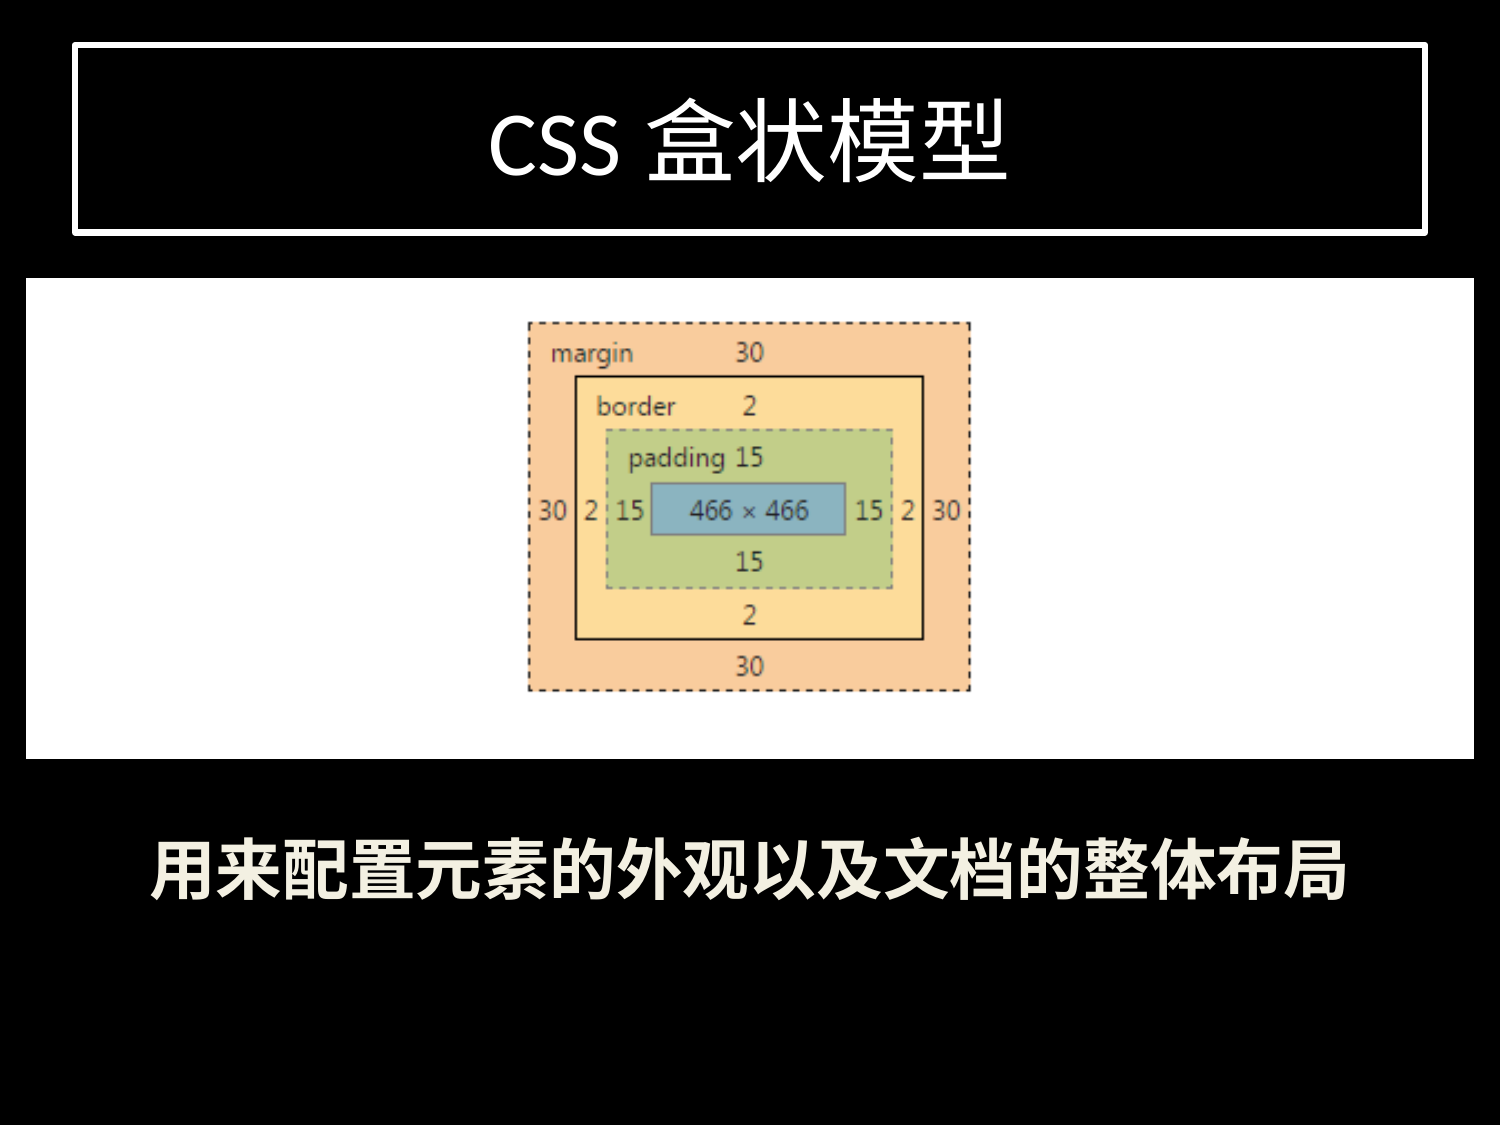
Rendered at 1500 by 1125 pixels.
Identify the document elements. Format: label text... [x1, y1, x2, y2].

title CSS盒状模型 [72, 42, 1428, 236]
text_box 用来配置元素的外观以及文档的整体布局 [134, 820, 1366, 916]
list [26, 278, 1474, 760]
